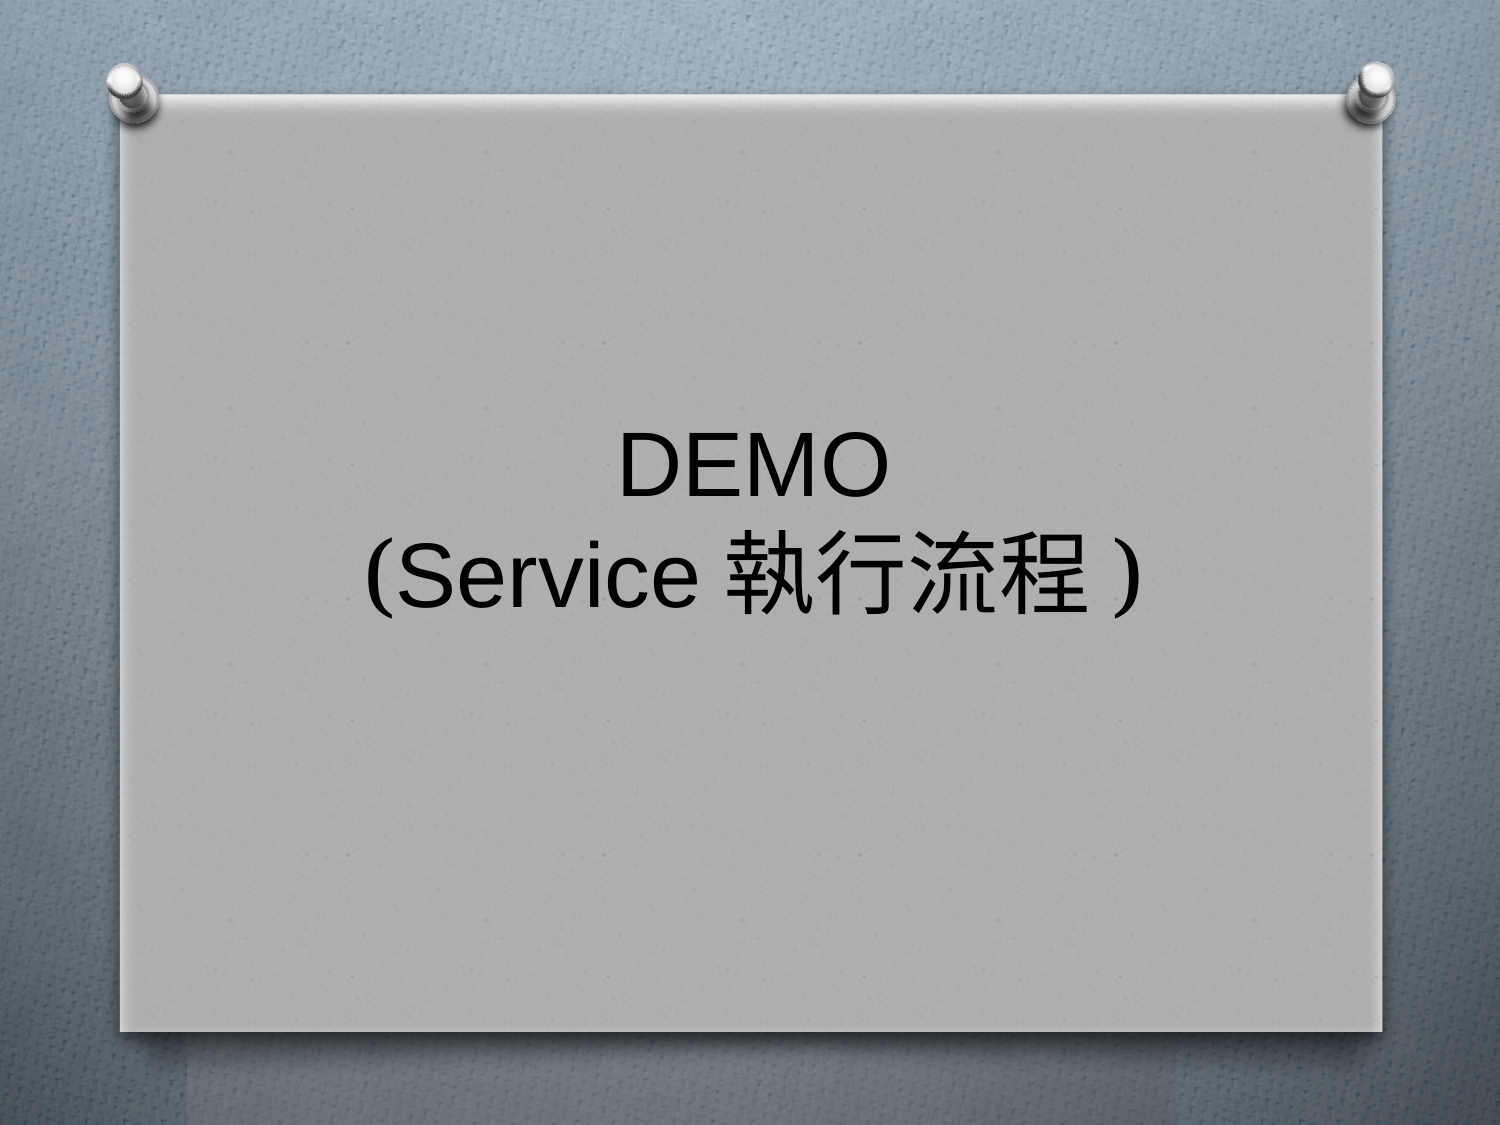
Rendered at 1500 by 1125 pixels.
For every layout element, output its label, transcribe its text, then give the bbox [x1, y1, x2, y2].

picture [75, 29, 198, 153]
title DEMO (Service執行流程) [183, 397, 1326, 634]
picture [1317, 35, 1439, 156]
